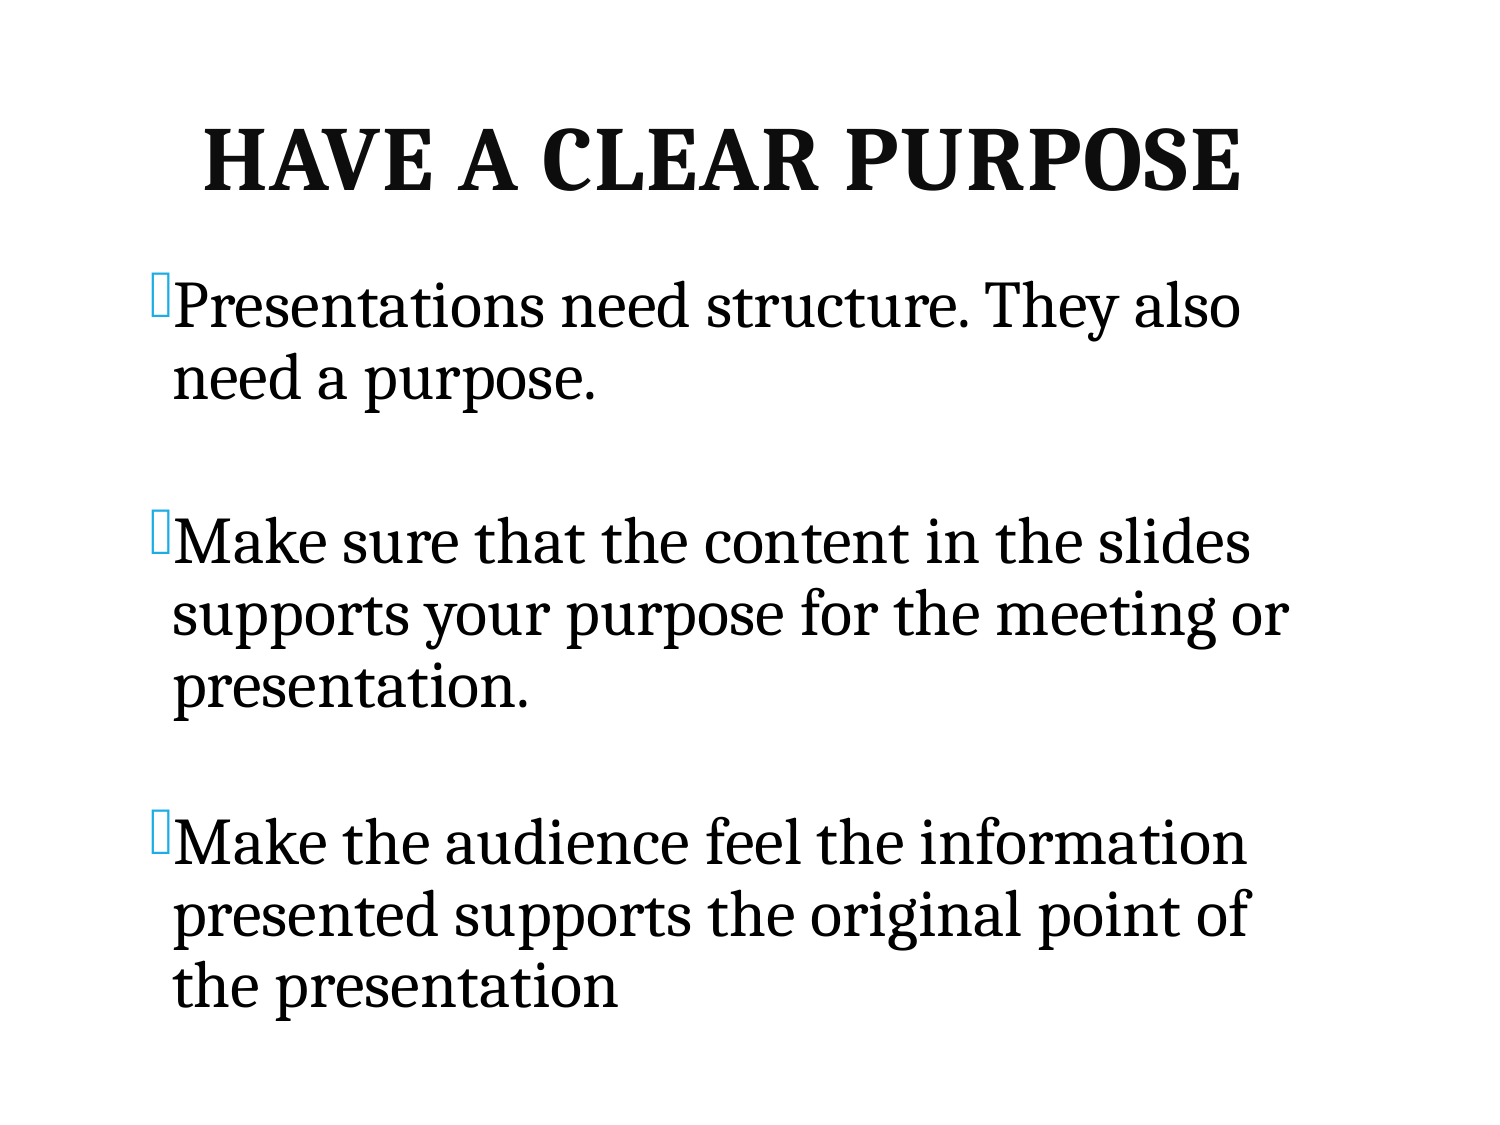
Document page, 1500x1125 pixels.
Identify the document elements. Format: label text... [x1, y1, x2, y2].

list Presentations need structure. They also need a purpose. Make sure that the content in the slides supports your purpose for the meeting or presentation. Make the audience feel the information presented supports the original point of the presentation [121, 262, 1317, 1048]
title Have a clear purpose [126, 96, 1322, 342]
